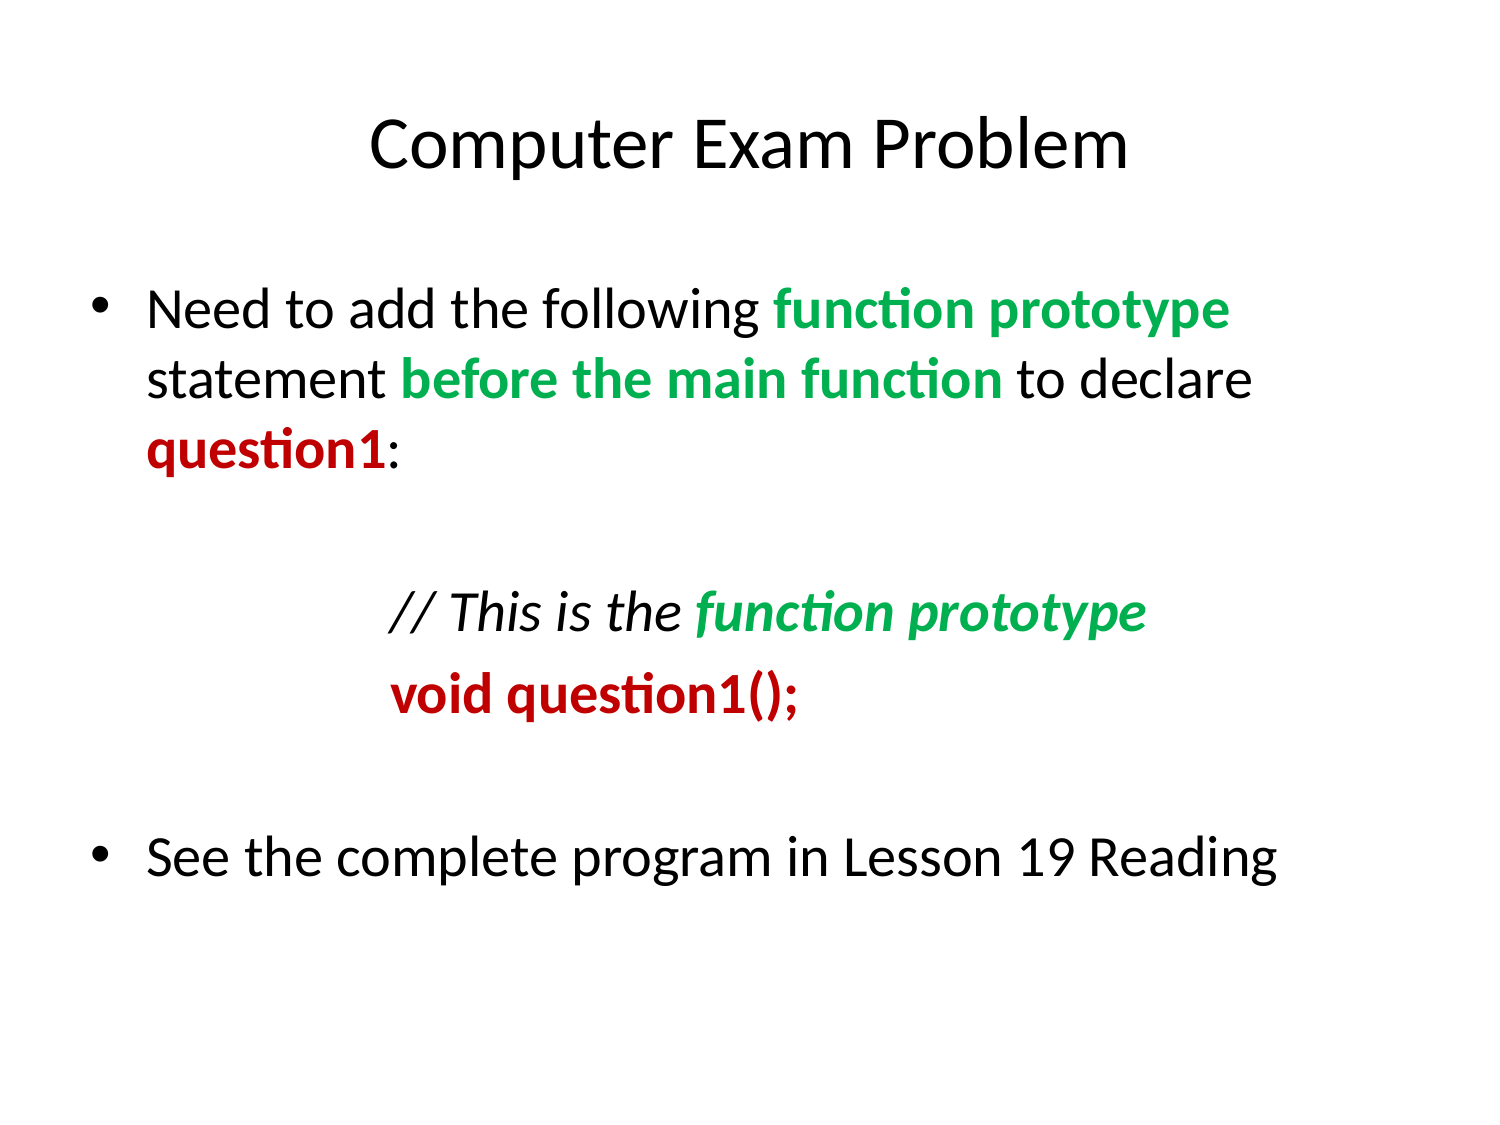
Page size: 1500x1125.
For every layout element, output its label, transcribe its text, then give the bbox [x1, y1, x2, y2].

list Need to add the following function prototype statement before the main function to declare question1: // This is the function prototype void question1(); See the complete program in Lesson 19 Reading [75, 262, 1425, 1005]
title Computer Exam Problem [75, 45, 1425, 233]
